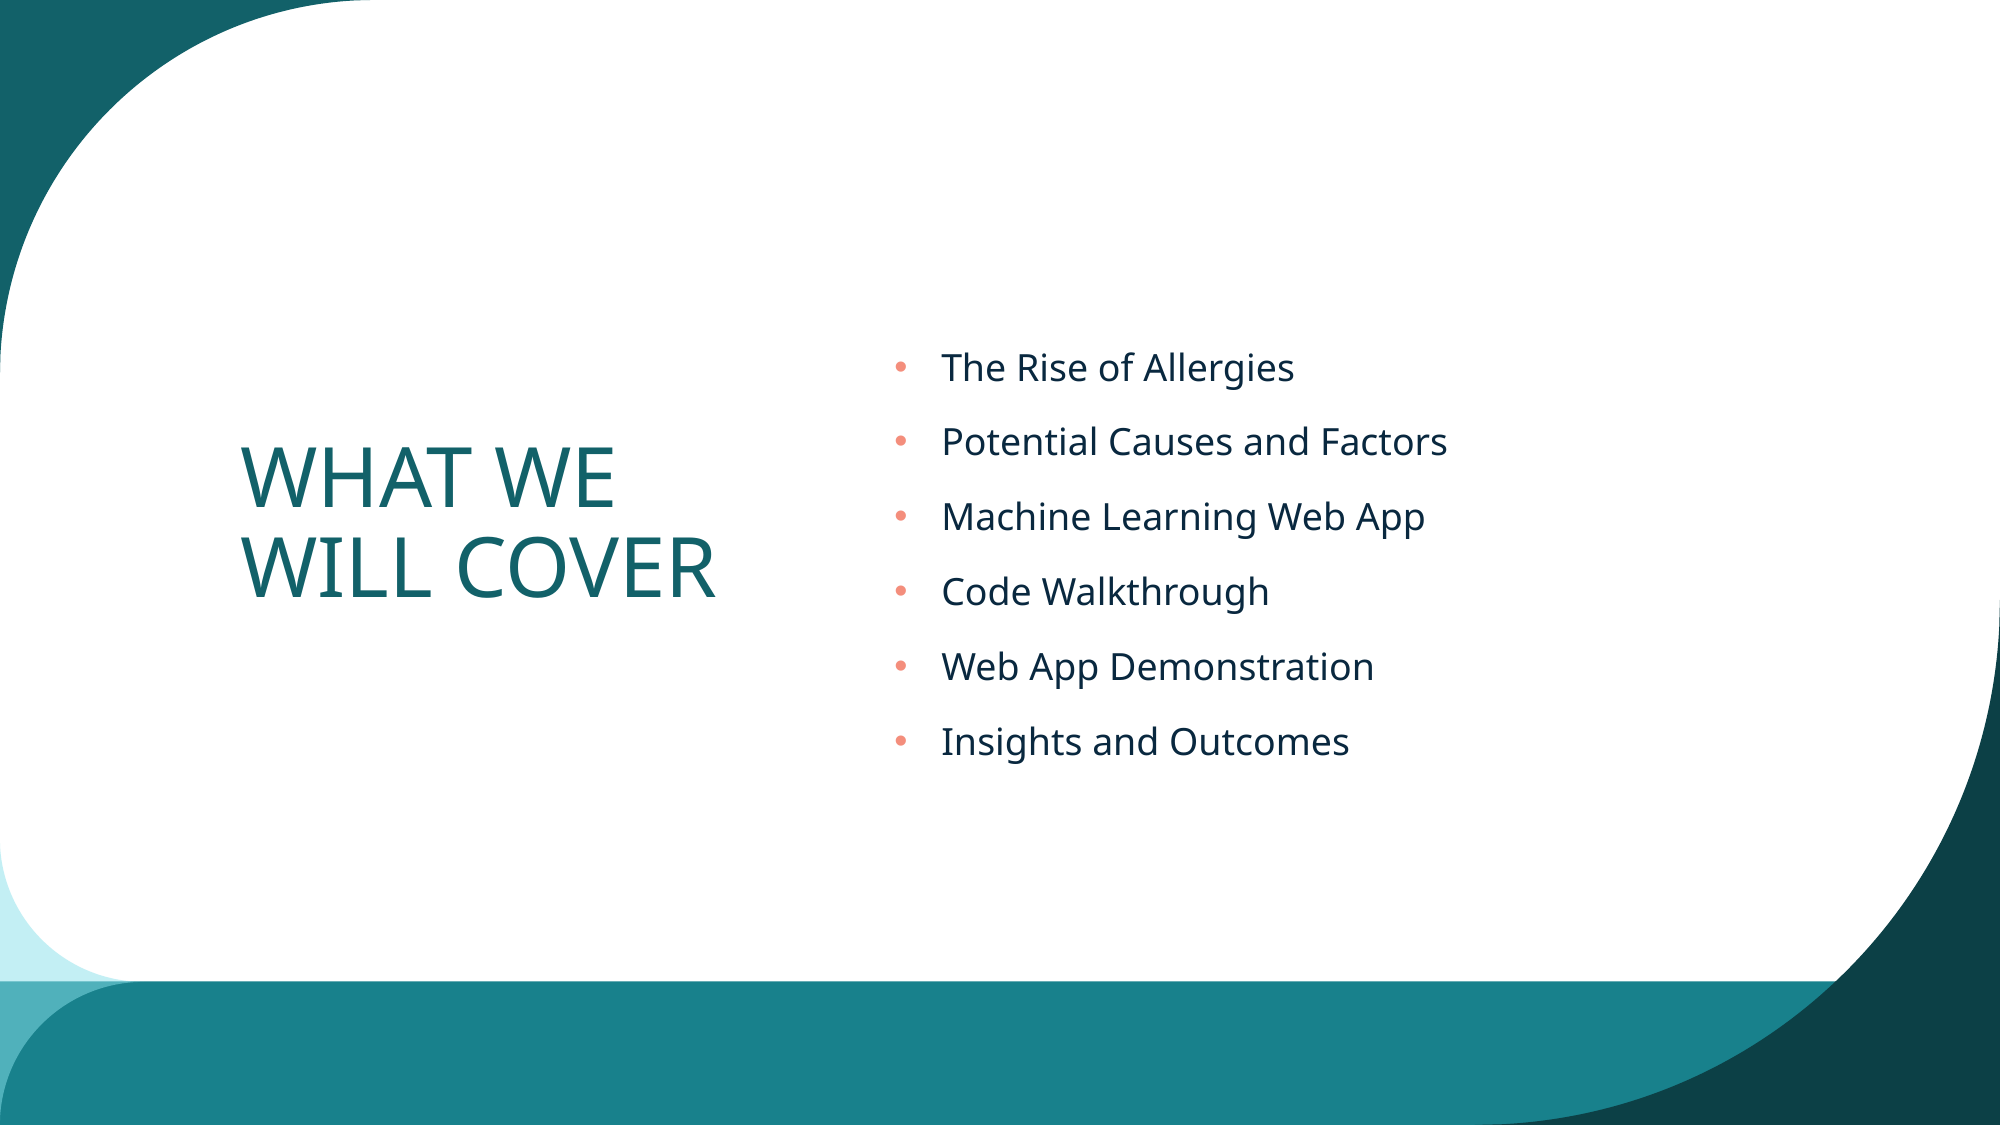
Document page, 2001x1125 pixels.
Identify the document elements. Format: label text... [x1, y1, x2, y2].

title WHAT WE WILL COVER [225, 242, 856, 808]
list The Rise of Allergies Potential Causes and Factors Machine Learning Web App Code Walkthrough Web App Demonstration Insights and Outcomes [879, 184, 1788, 913]
